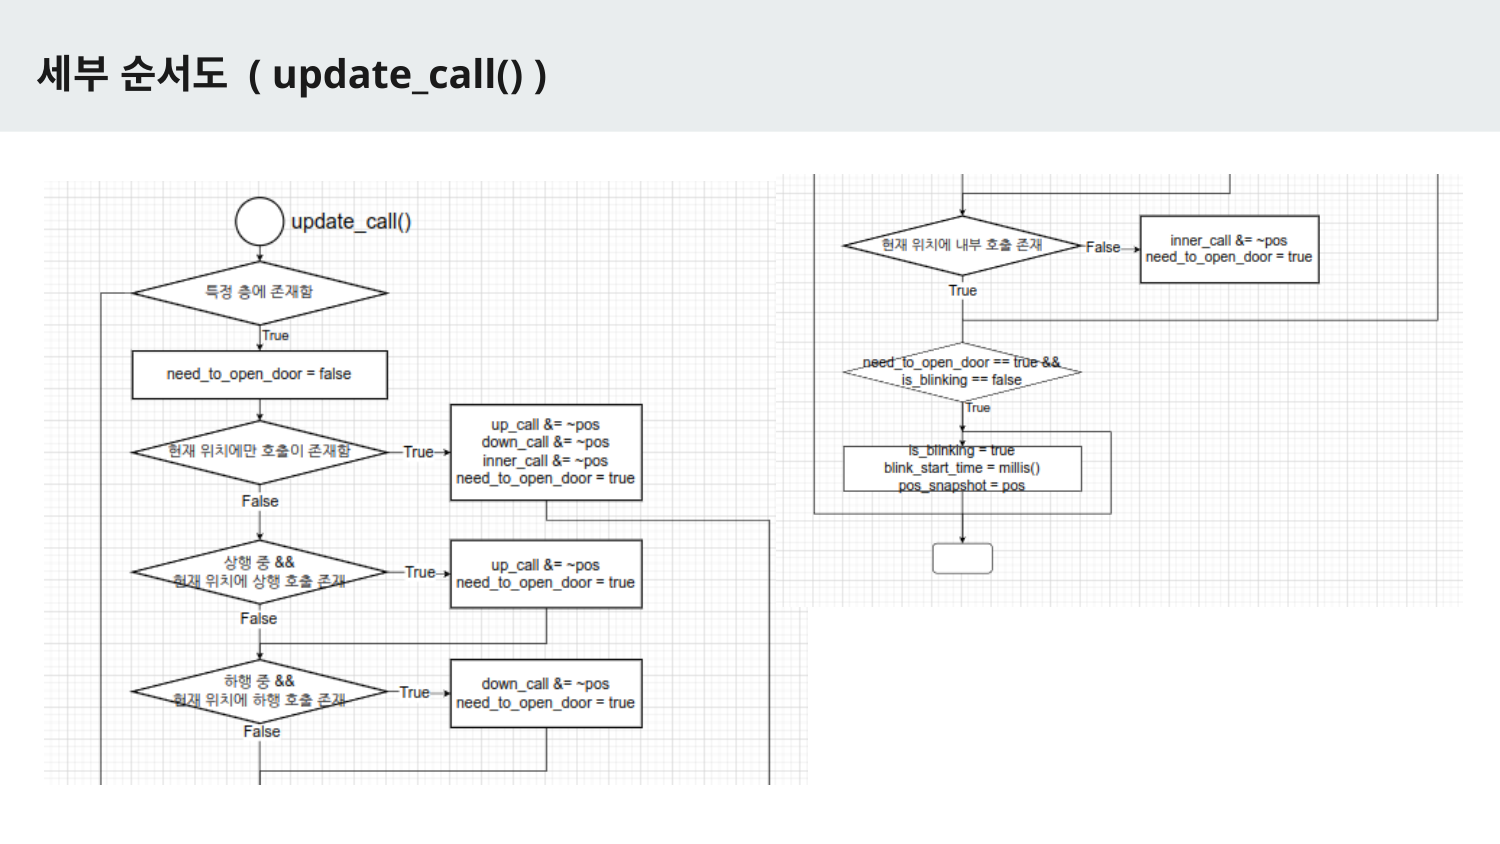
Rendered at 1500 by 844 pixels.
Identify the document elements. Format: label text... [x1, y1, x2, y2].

picture [44, 174, 1463, 785]
title 세부 순서도 ( update_call() ) [21, 27, 1284, 116]
